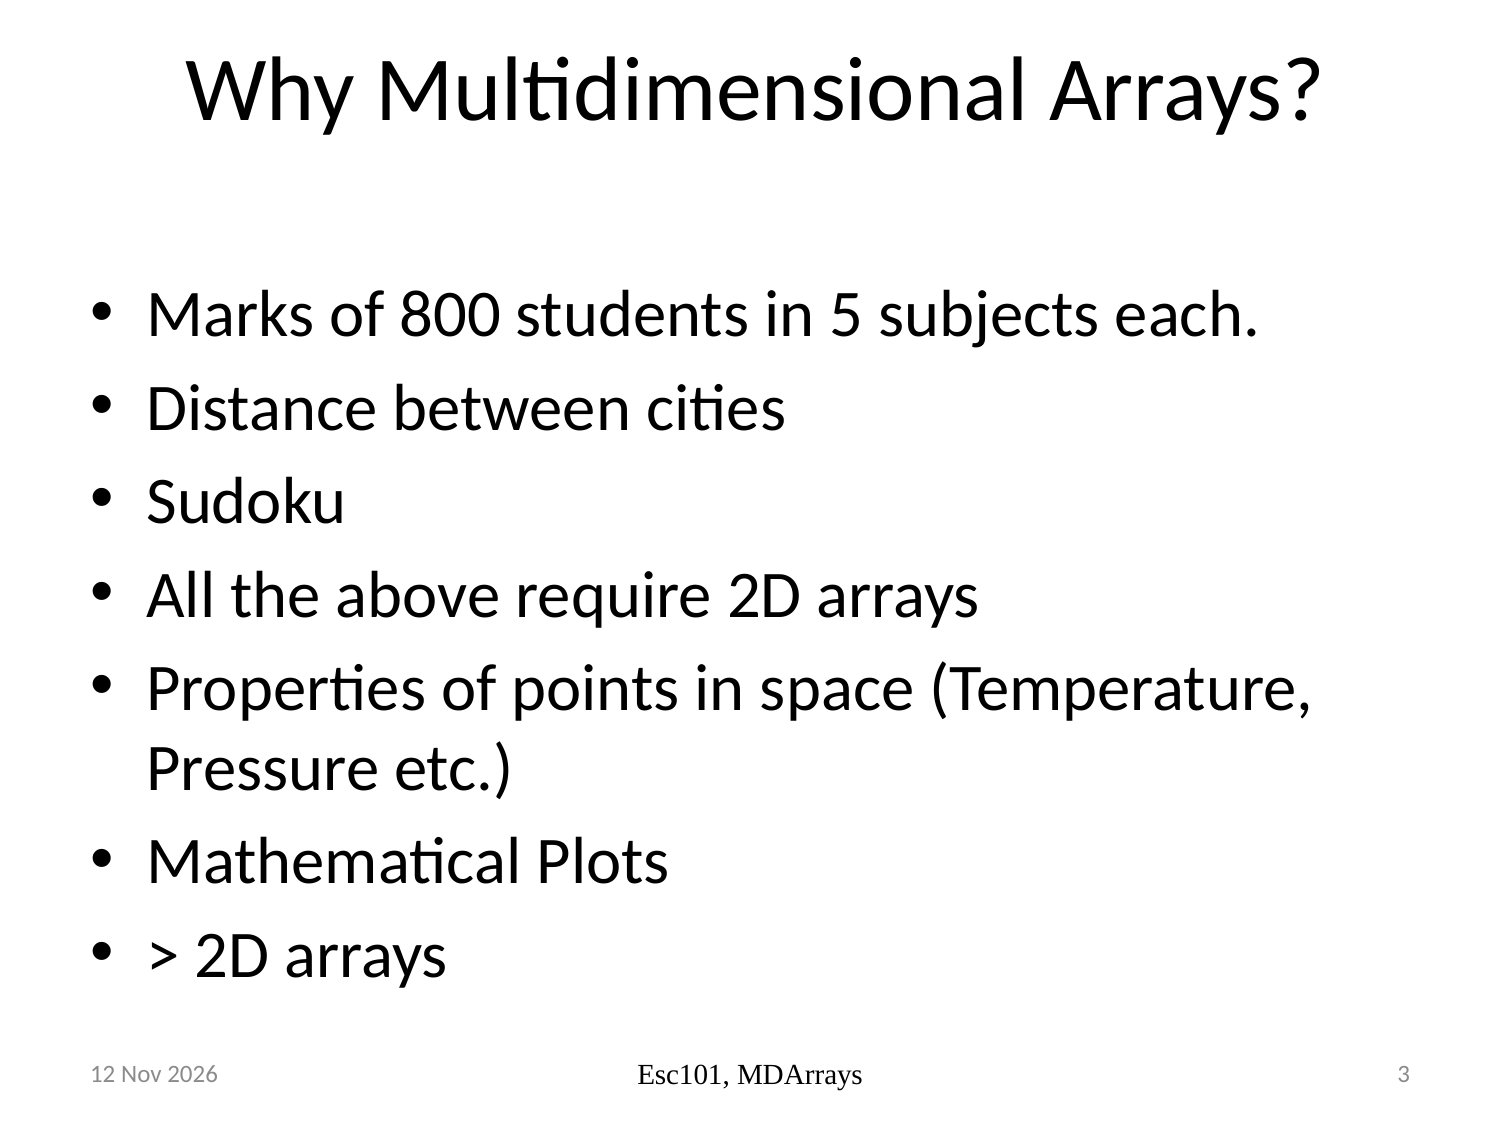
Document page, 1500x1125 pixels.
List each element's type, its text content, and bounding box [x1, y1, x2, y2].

list Marks of 800 students in 5 subjects each. Distance between cities Sudoku All the above require 2D arrays Properties of points in space (Temperature, Pressure etc.) Mathematical Plots > 2D arrays [75, 262, 1425, 1005]
title Why Multidimensional Arrays? [29, 7, 1483, 161]
slide_number Oct-17 [75, 1042, 425, 1103]
footer Esc101, MDArrays [512, 1042, 988, 1103]
slide_number 3 [1074, 1042, 1425, 1103]
